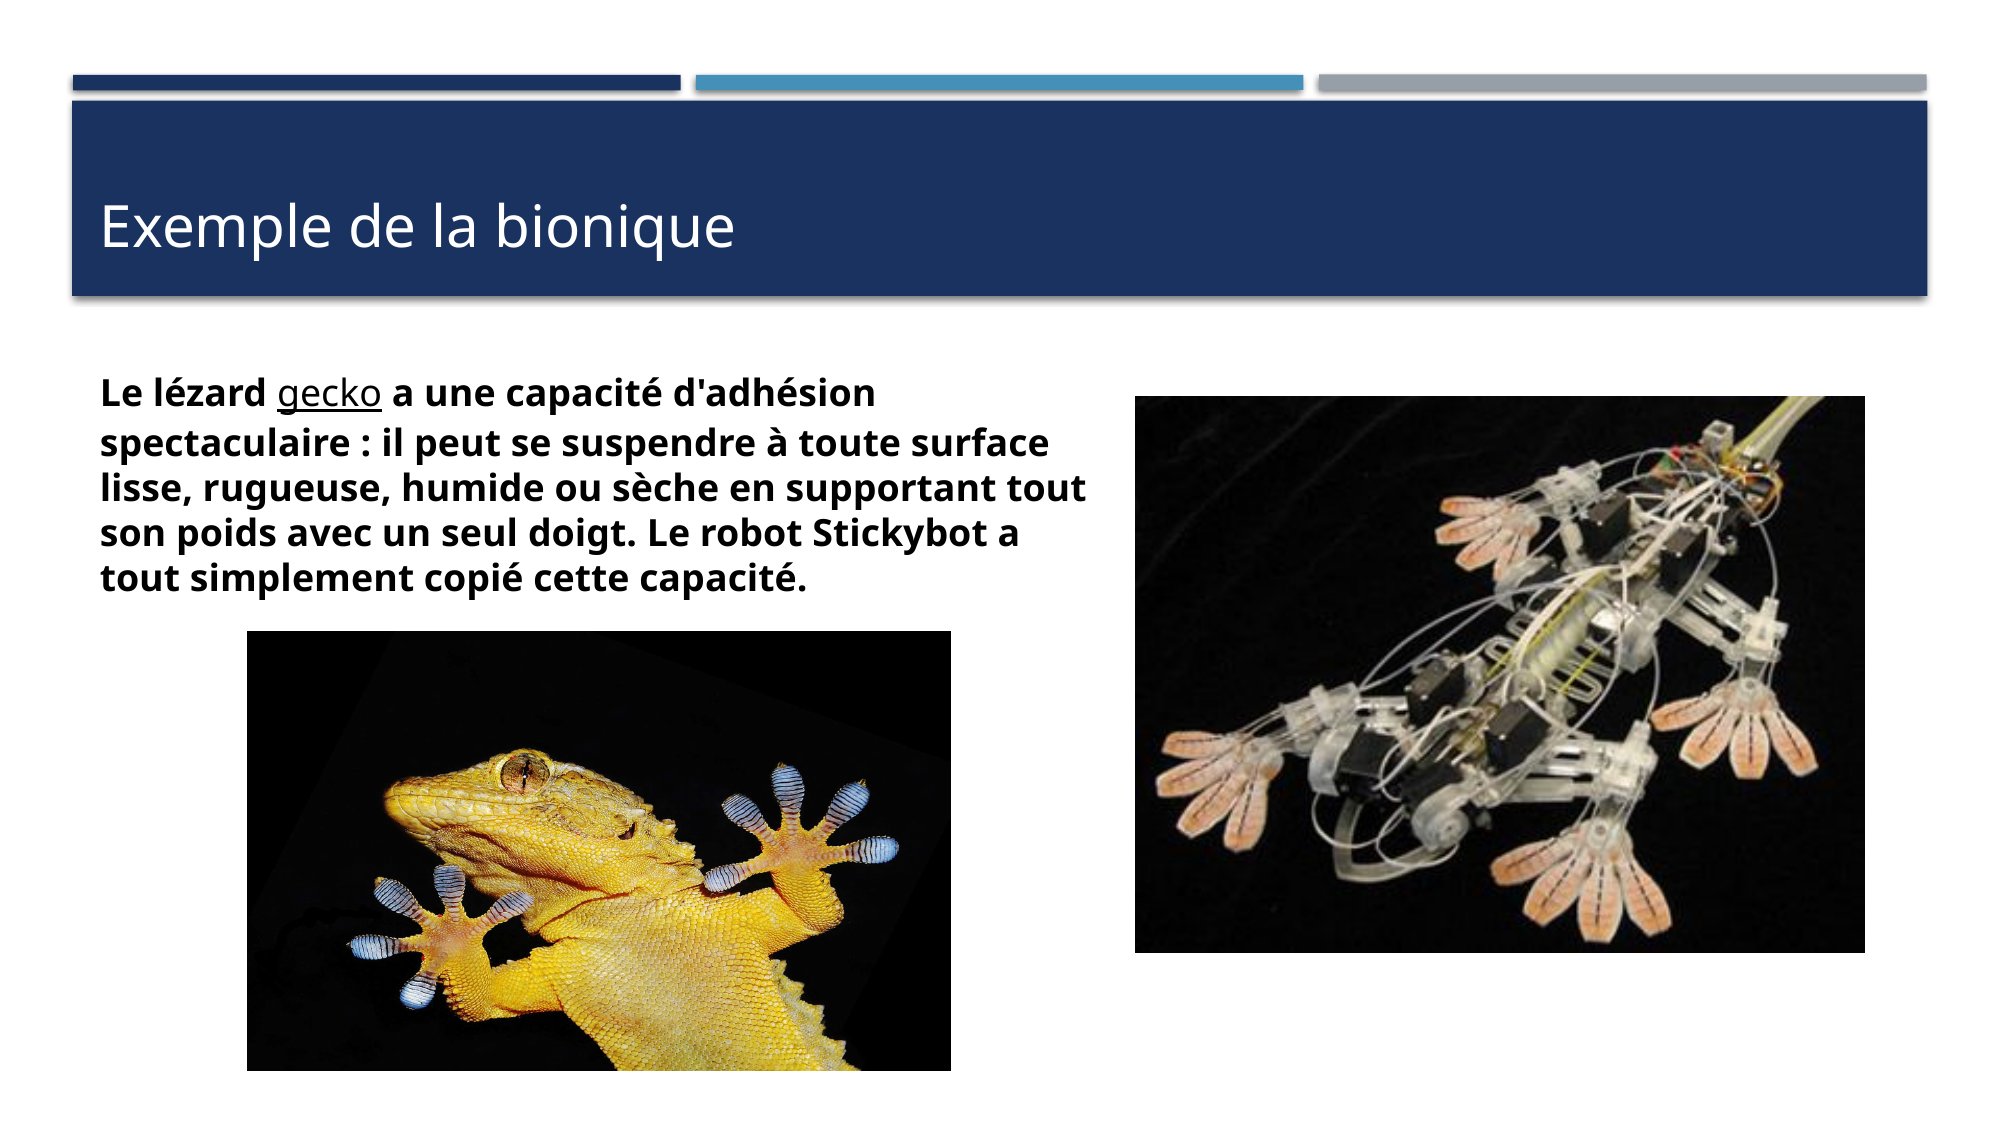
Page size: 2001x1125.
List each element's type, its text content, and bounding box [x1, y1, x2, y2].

text_box Exemple de la bionique [85, 181, 978, 266]
picture [246, 631, 952, 1072]
text_box Le lézard gecko a une capacité d'adhésion spectaculaire : il peut se suspendre à toute surface lisse, rugueuse, humide ou sèche en supportant tout son poids avec un seul doigt. Le robot Stickybot a tout simplement copié cette capacité. [85, 361, 1114, 607]
picture [1135, 395, 1866, 953]
